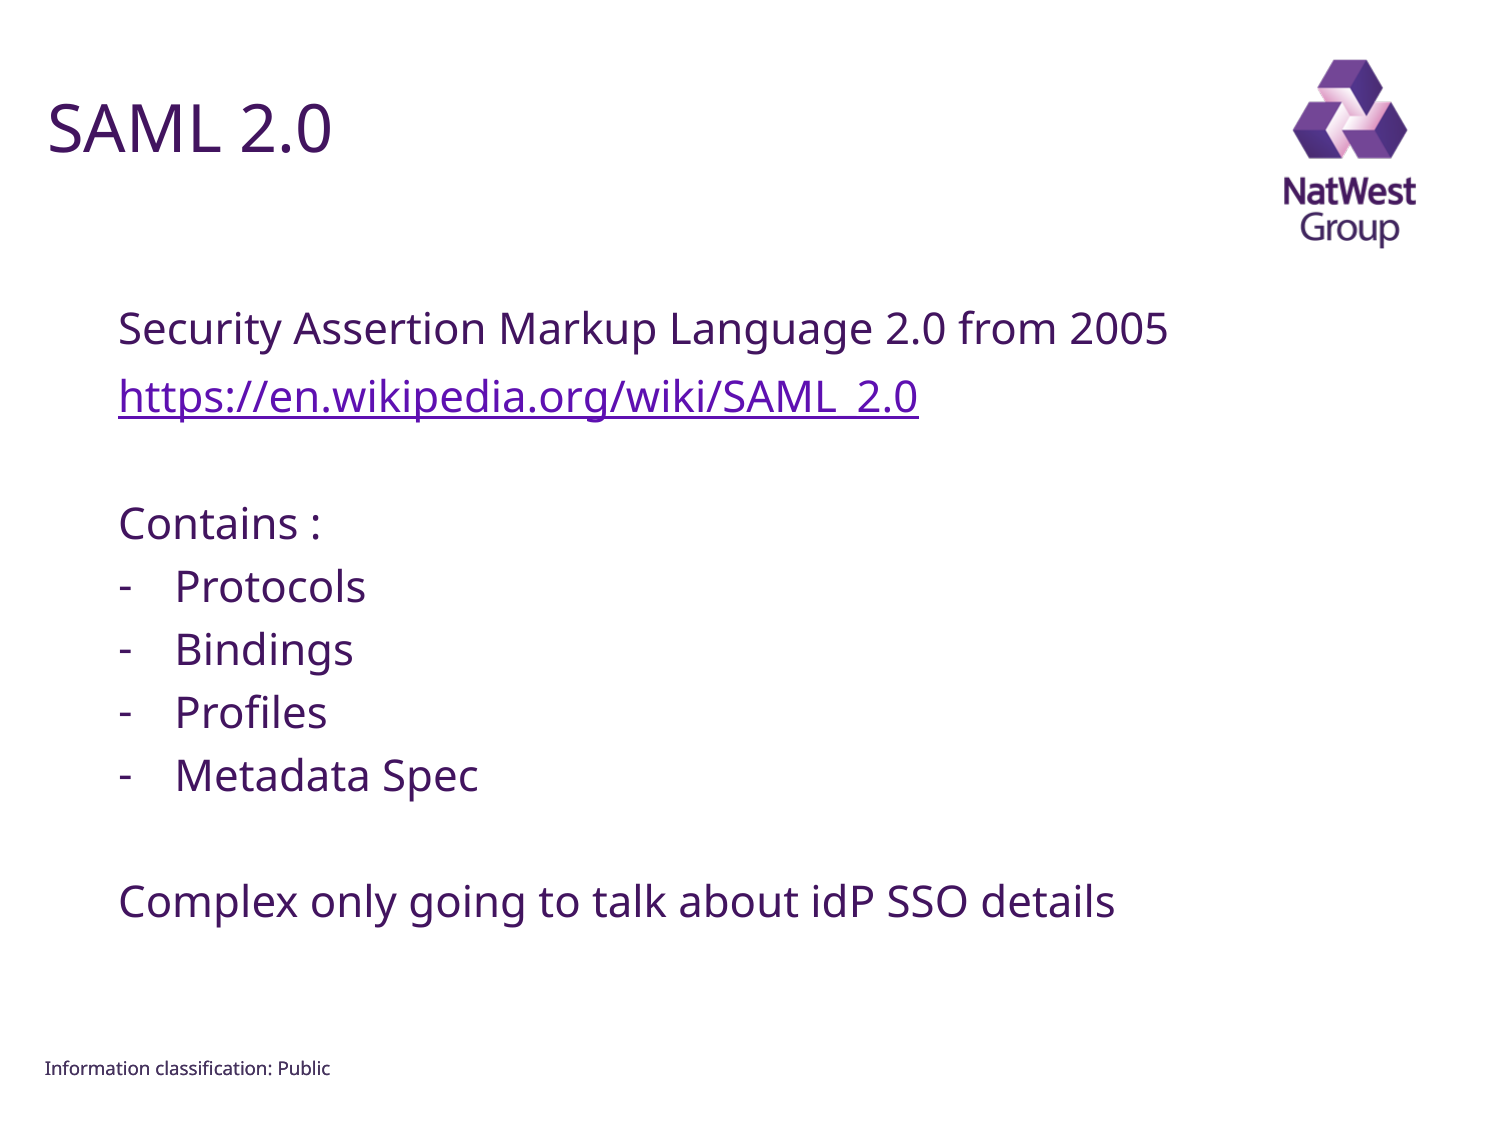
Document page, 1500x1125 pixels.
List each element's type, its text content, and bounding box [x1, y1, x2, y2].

text_box Information classiﬁcation: Public [30, 1049, 345, 1087]
list Security Assertion Markup Language 2.0 from 2005 https://en.wikipedia.org/wiki/SAML_2.0 Contains : Protocols Bindings Profiles Metadata Spec Complex only going to talk about idP SSO details [103, 299, 1397, 1014]
picture [1256, 32, 1444, 249]
title SAML 2.0 [32, 22, 1326, 240]
